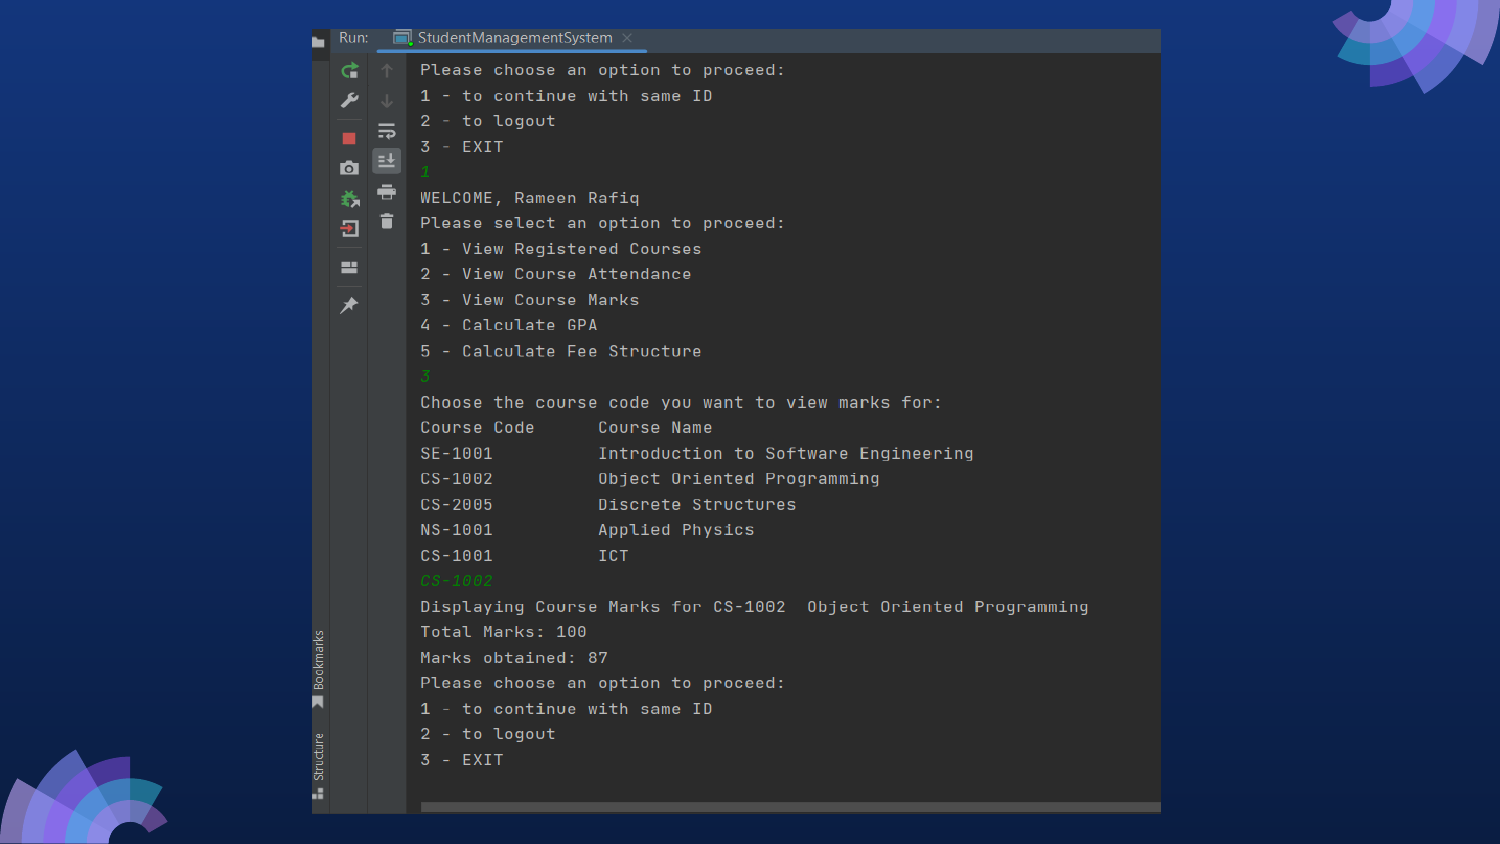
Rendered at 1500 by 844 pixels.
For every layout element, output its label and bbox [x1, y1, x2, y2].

picture [312, 29, 1161, 814]
